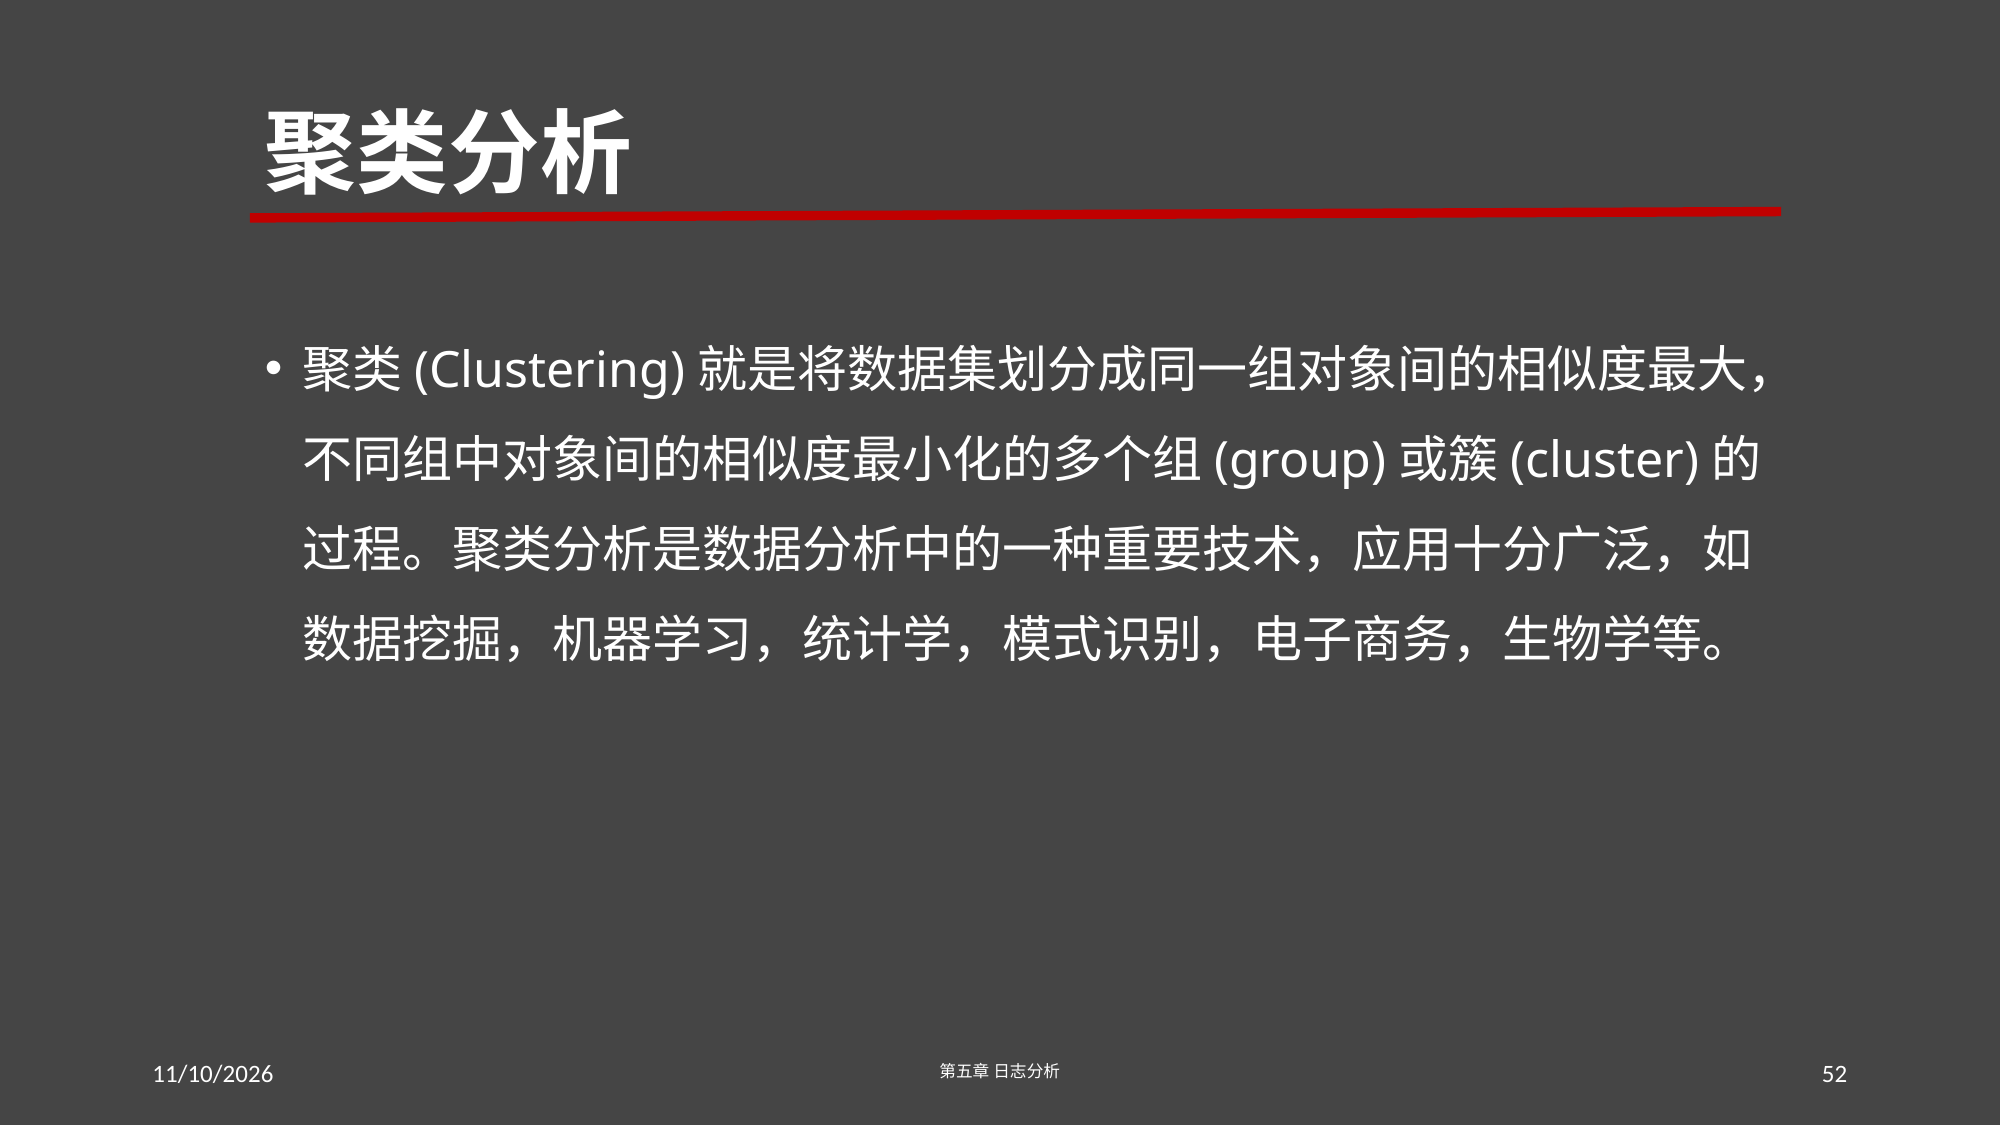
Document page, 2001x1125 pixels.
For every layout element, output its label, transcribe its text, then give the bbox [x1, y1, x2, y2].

list 聚类(Clustering)就是将数据集划分成同一组对象间的相似度最大，不同组中对象间的相似度最小化的多个组(group)或簇(cluster)的过程。聚类分析是数据分析中的一种重要技术，应用十分广泛，如数据挖掘，机器学习，统计学，模式识别，电子商务，生物学等。 [249, 299, 1782, 1014]
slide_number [137, 1042, 588, 1103]
title 聚类分析 [249, 47, 1782, 265]
slide_number 52 [1412, 1042, 1863, 1103]
footer 第五章 日志分析 [662, 1042, 1338, 1103]
